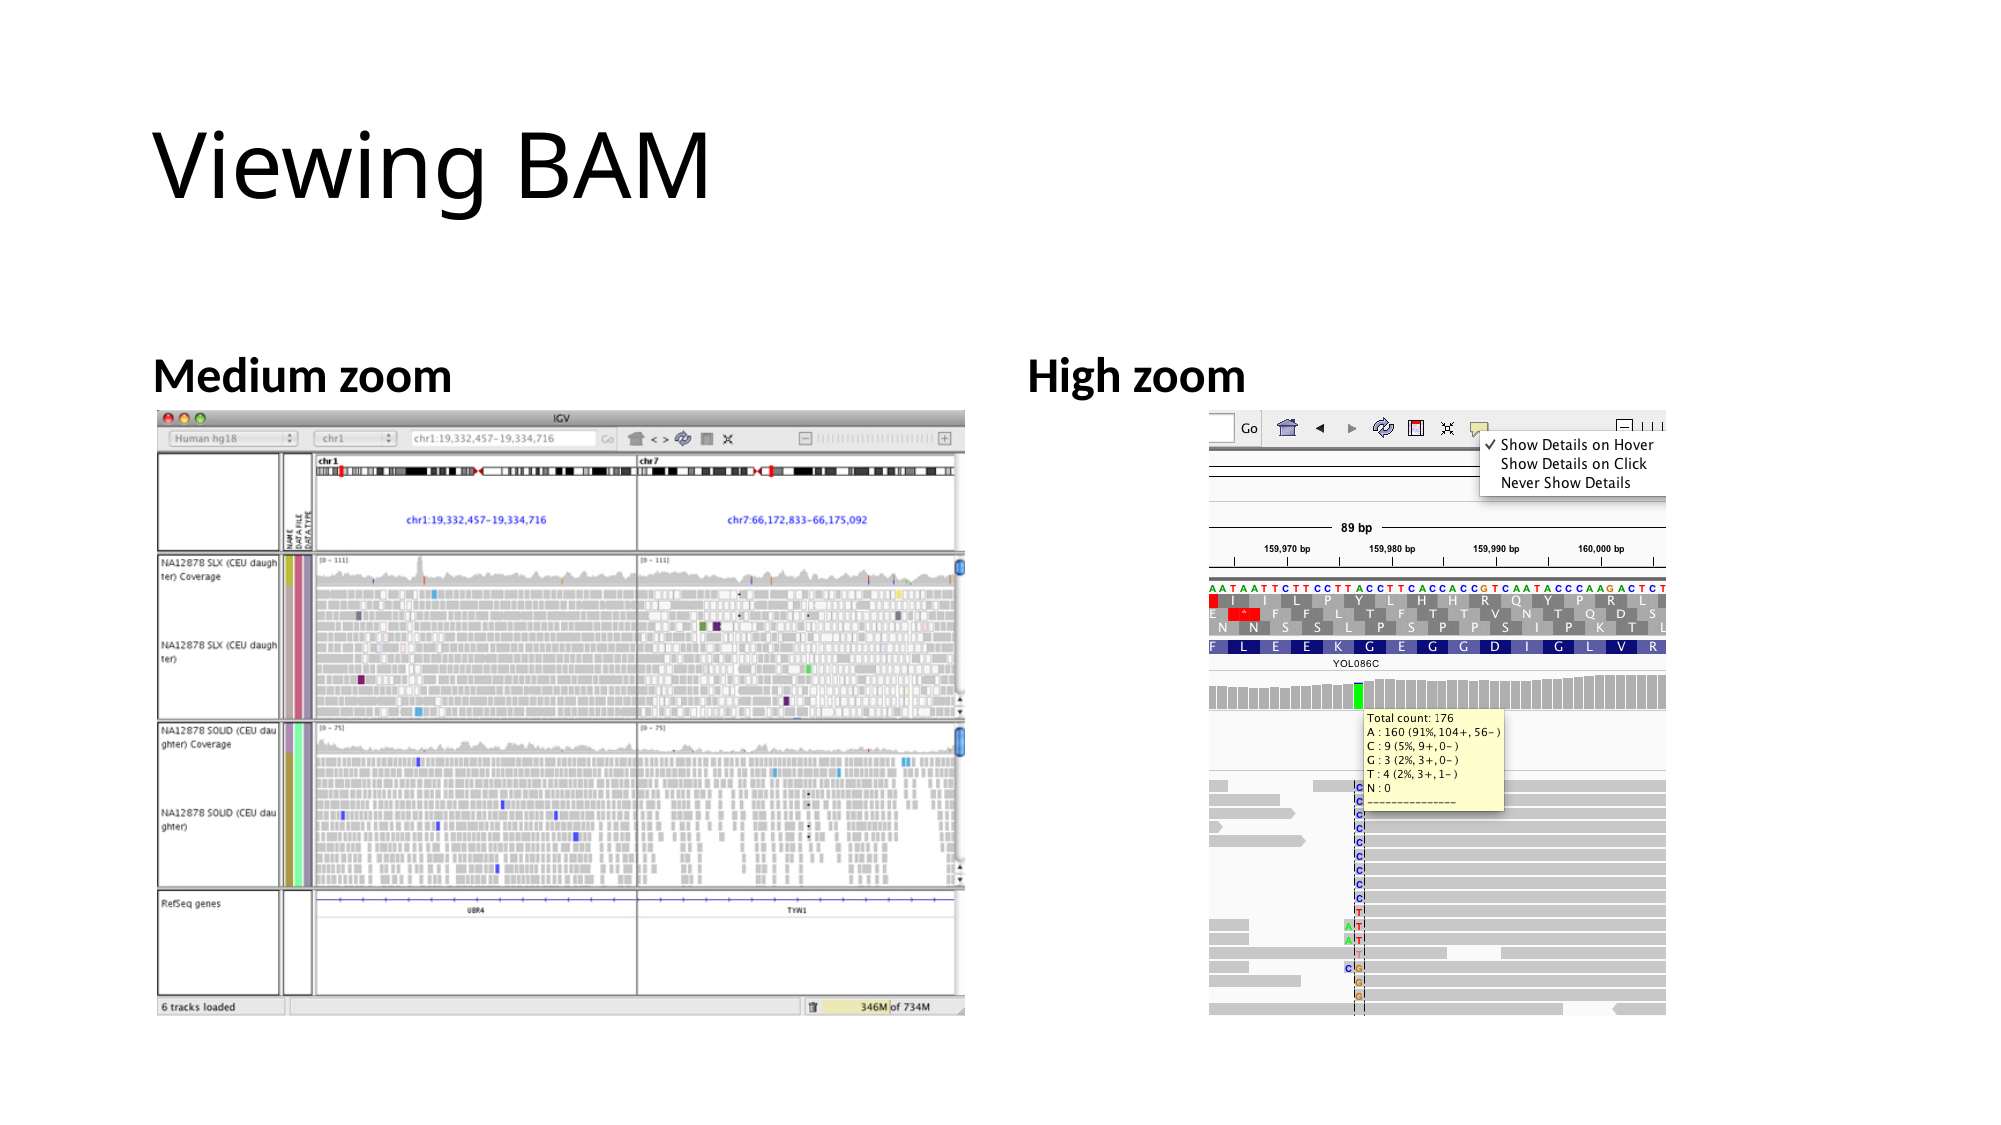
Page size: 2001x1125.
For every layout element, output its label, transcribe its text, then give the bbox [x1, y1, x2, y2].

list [1209, 410, 1666, 1016]
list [157, 410, 965, 1016]
title Viewing BAM [137, 59, 1863, 278]
list High zoom [1012, 275, 1863, 411]
list Medium zoom [137, 275, 984, 411]
